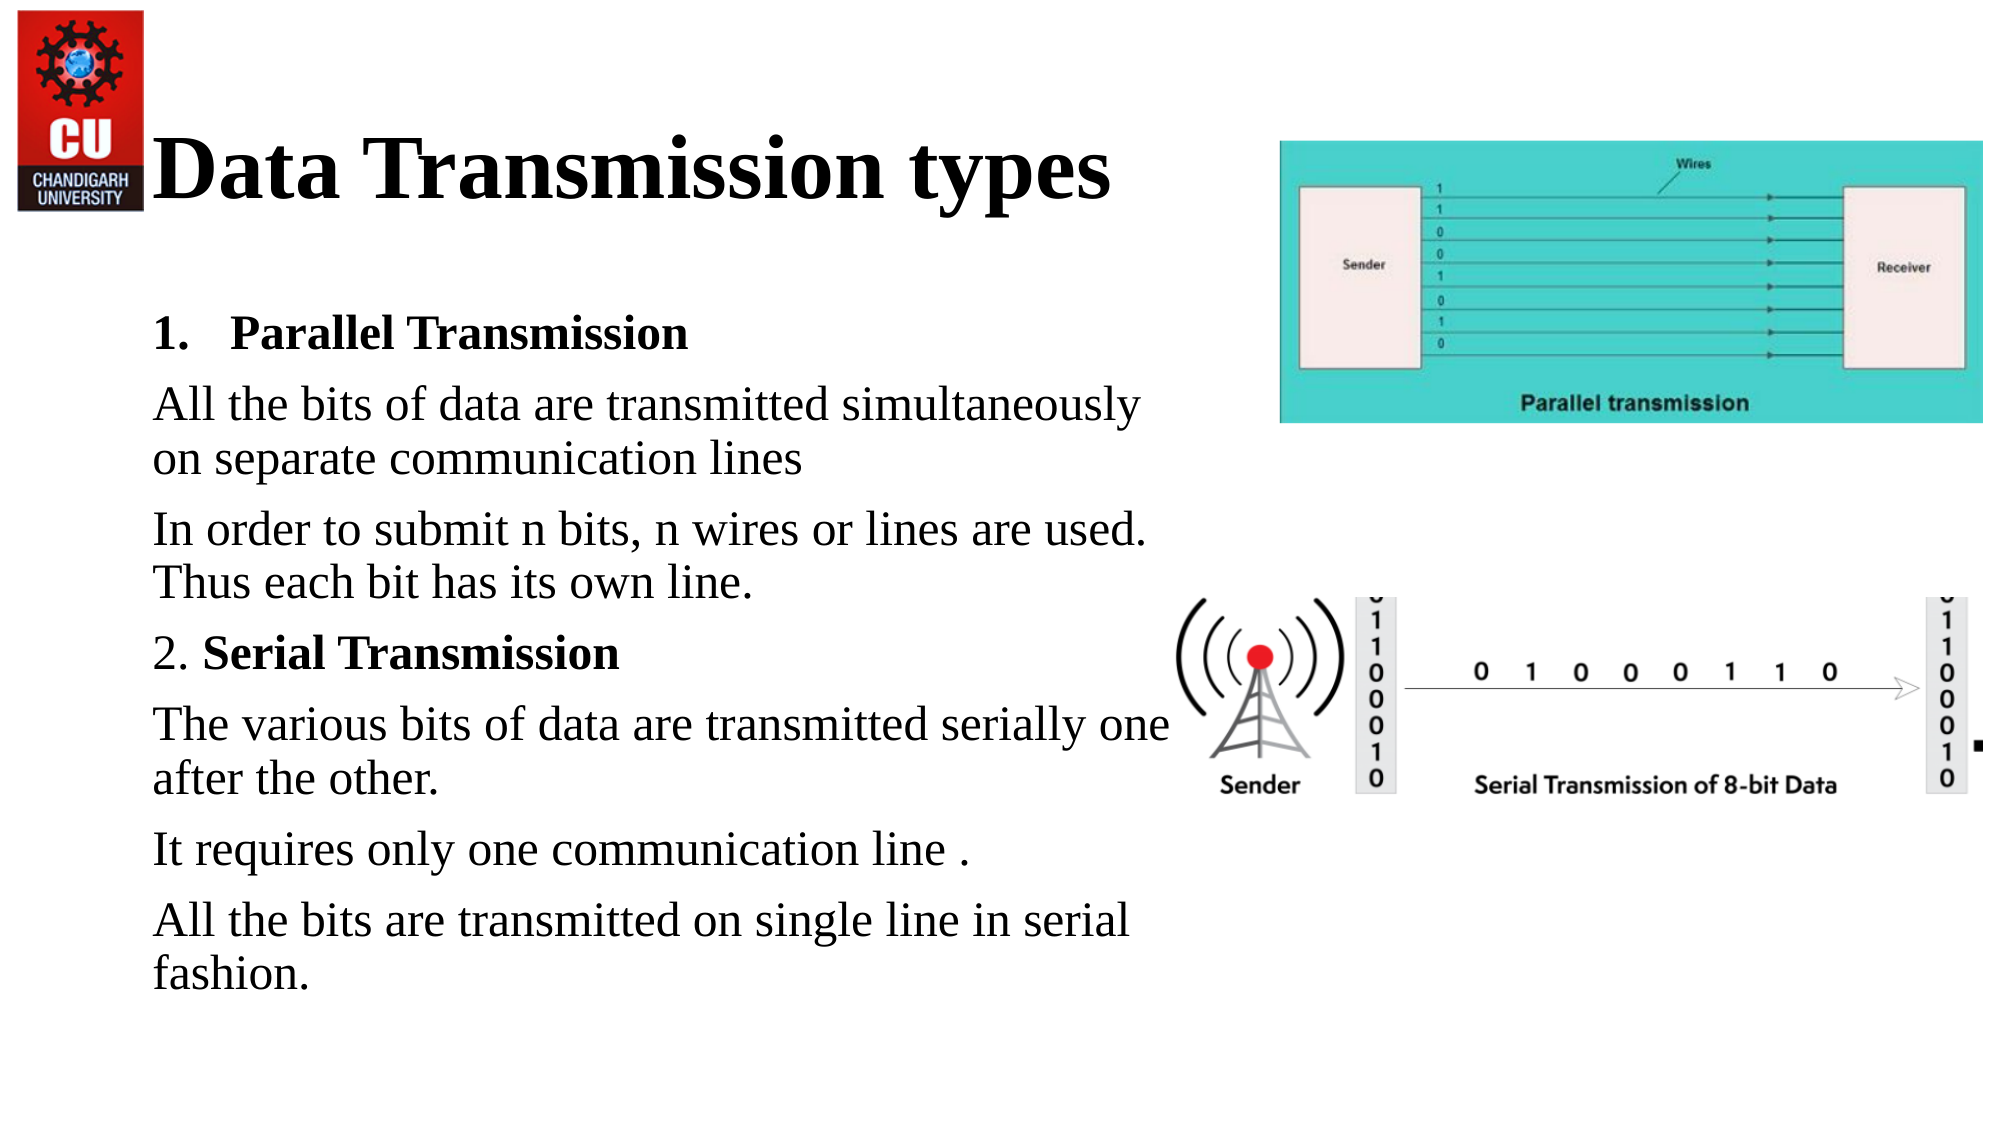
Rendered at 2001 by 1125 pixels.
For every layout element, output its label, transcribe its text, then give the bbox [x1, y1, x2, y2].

list Parallel Transmission All the bits of data are transmitted simultaneously on separate communication lines In order to submit n bits, n wires or lines are used. Thus each bit has its own line. 2. Serial Transmission The various bits of data are transmitted serially one after the other. It requires only one communication line . All the bits are transmitted on single line in serial fashion. [137, 299, 1194, 1014]
picture [17, 10, 144, 212]
title Data Transmission types [137, 59, 1863, 278]
picture [1275, 127, 1983, 427]
picture [1175, 597, 1983, 799]
